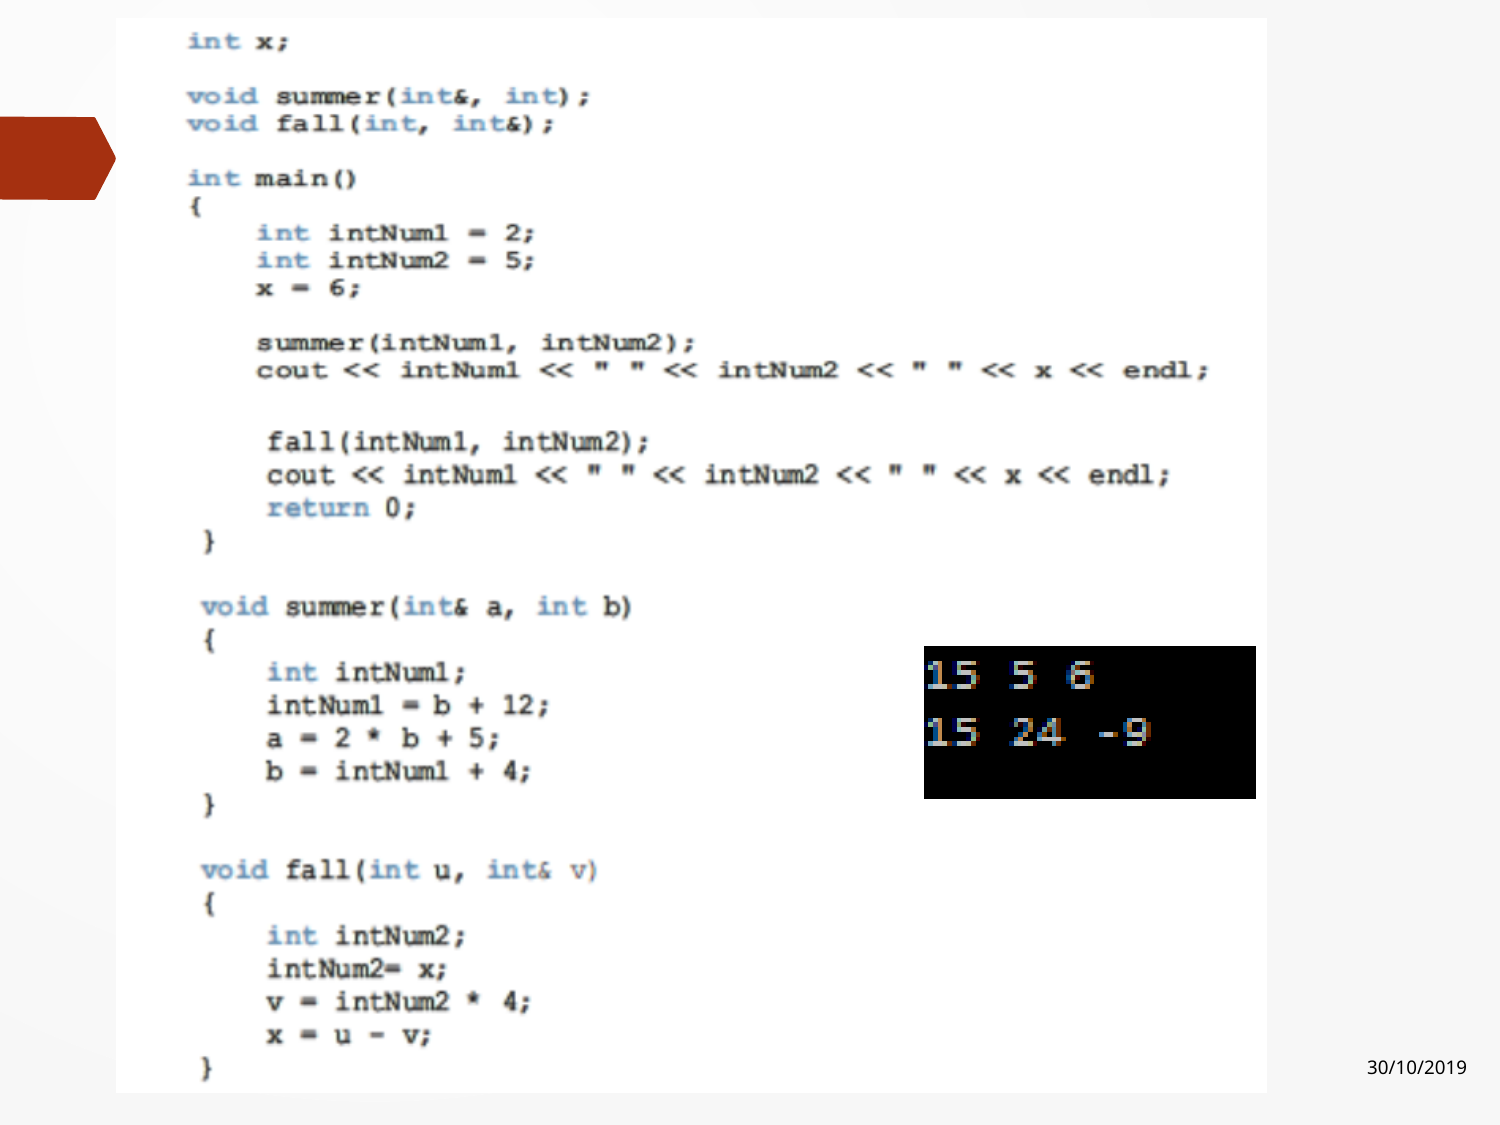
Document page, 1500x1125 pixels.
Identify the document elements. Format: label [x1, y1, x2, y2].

list [116, 18, 1267, 1093]
slide_number [1268, 1037, 1483, 1098]
picture [924, 642, 1256, 799]
